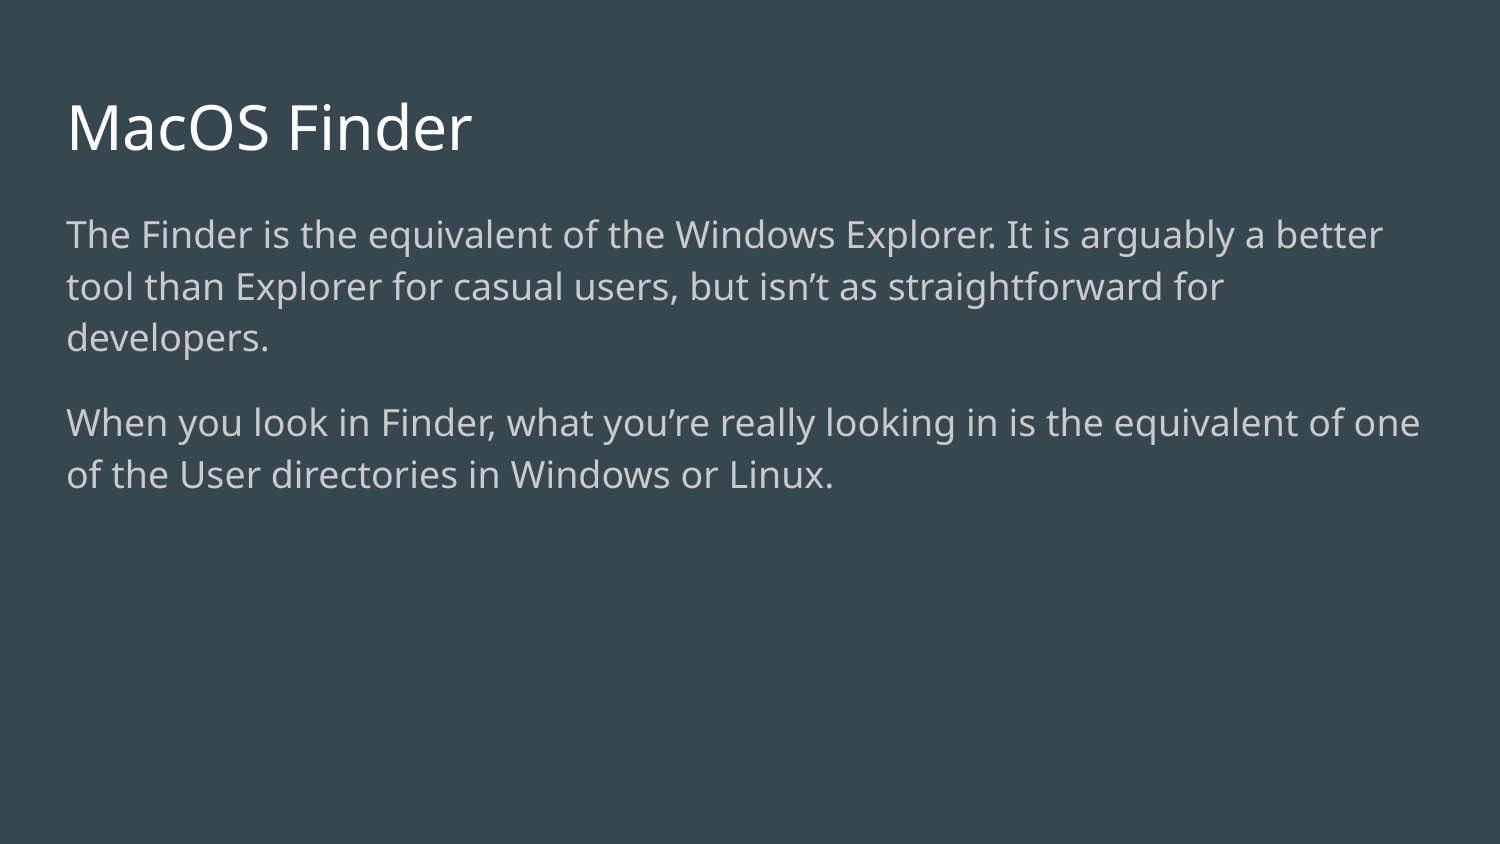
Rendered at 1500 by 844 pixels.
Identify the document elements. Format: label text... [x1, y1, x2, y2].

title MacOS Finder [51, 72, 1449, 167]
list The Finder is the equivalent of the Windows Explorer. It is arguably a better tool than Explorer for casual users, but isn’t as straightforward for developers. When you look in Finder, what you’re really looking in is the equivalent of one of the User directories in Windows or Linux. [51, 189, 1449, 750]
